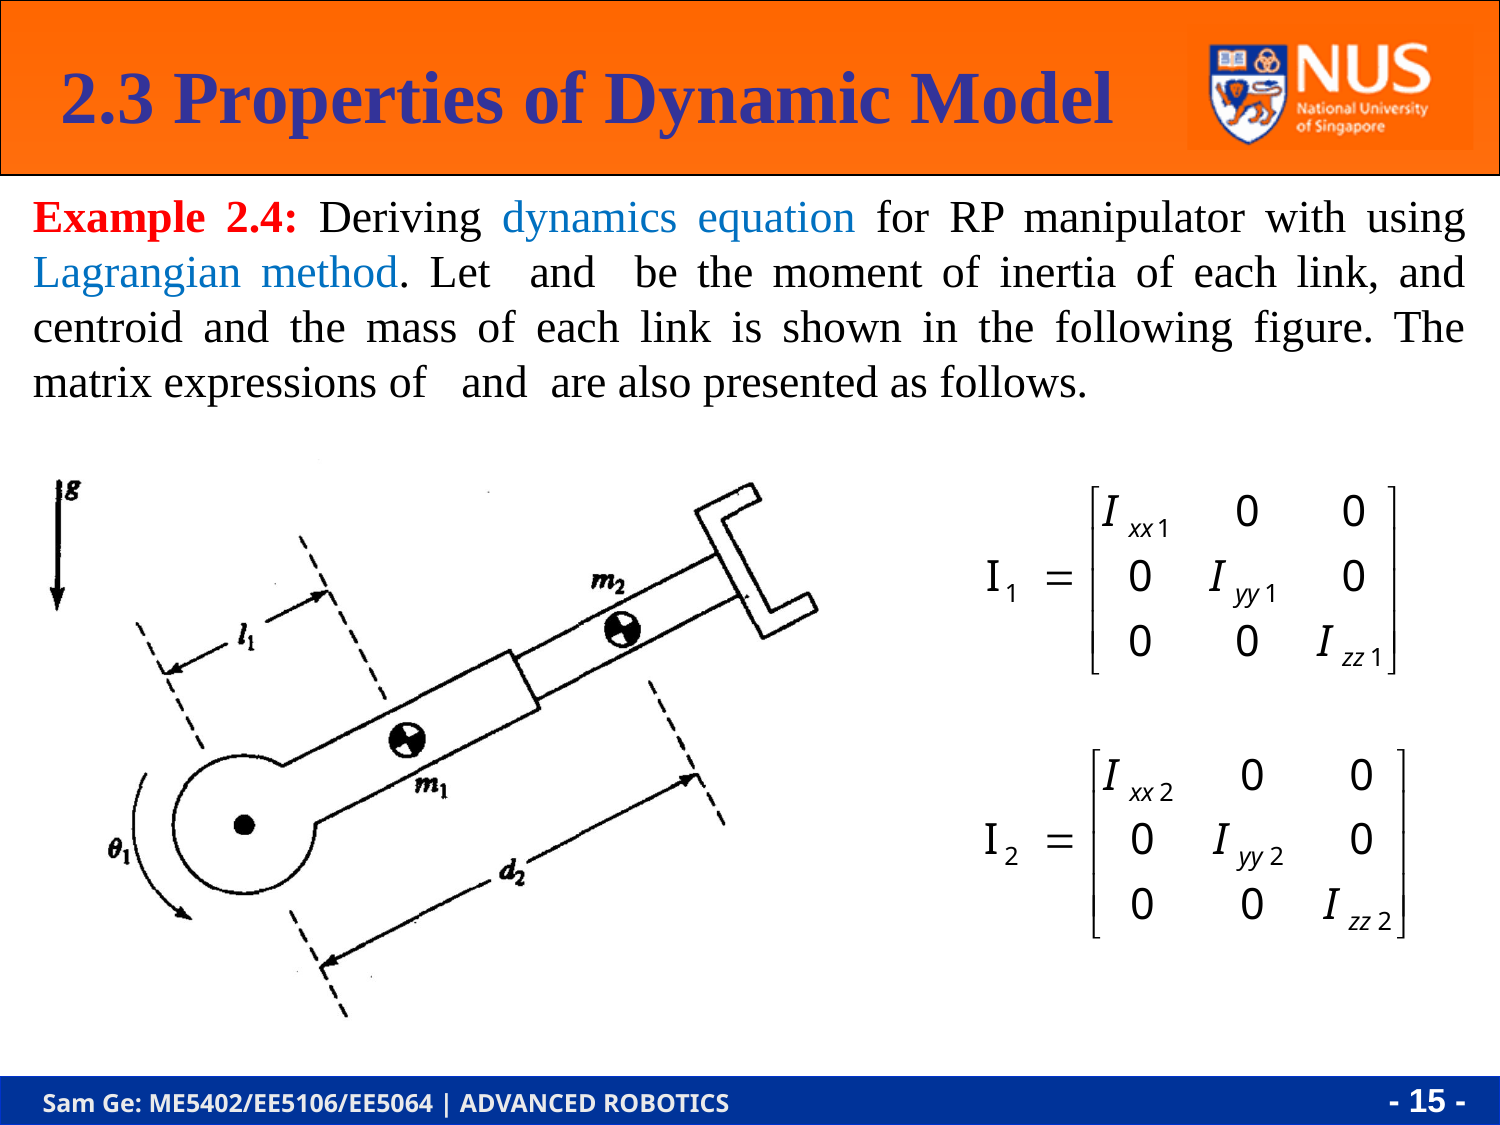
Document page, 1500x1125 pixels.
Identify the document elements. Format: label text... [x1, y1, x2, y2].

text_box - 14 - [1357, 1071, 1482, 1125]
picture [1187, 24, 1474, 150]
text_box 2.3 Properties of Dynamic Model [46, 41, 1163, 147]
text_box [980, 739, 1420, 949]
picture [45, 458, 828, 1021]
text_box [982, 476, 1411, 686]
